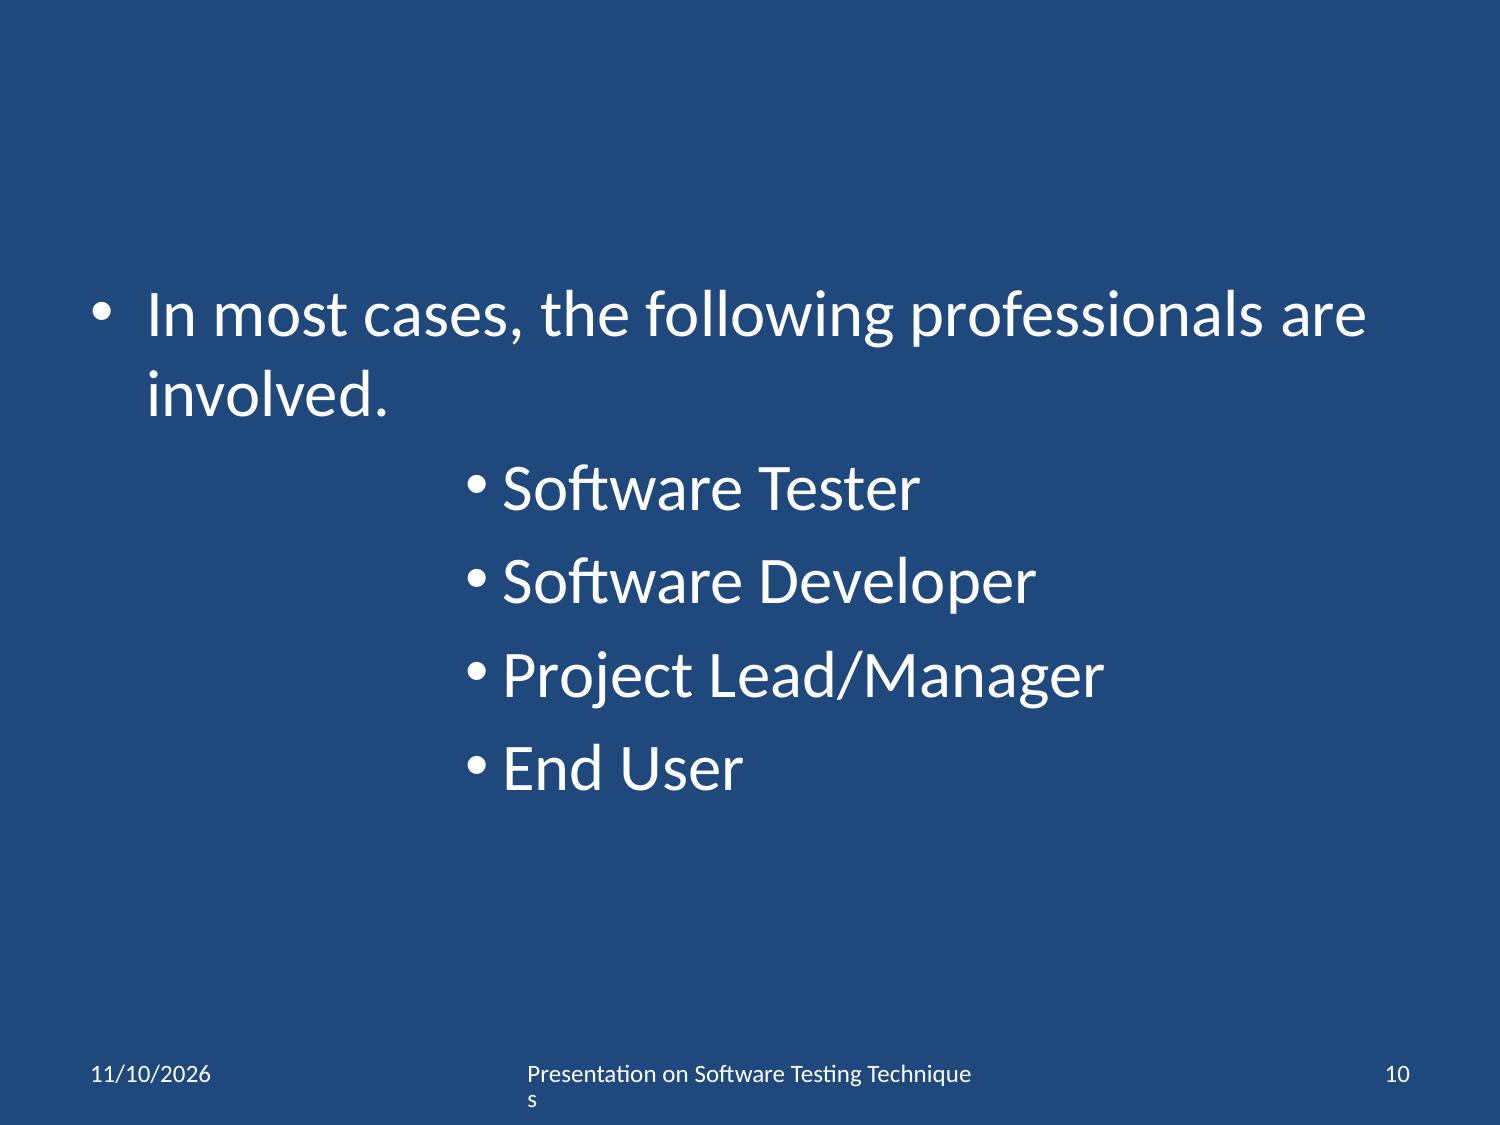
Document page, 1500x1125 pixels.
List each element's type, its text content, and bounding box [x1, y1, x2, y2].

footer Presentation on Software Testing Techniques [512, 1042, 988, 1103]
slide_number 10 [1074, 1042, 1425, 1103]
list In most cases, the following professionals are involved. Software Tester Software Developer Project Lead/Manager End User [75, 262, 1425, 1005]
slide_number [75, 1042, 425, 1103]
